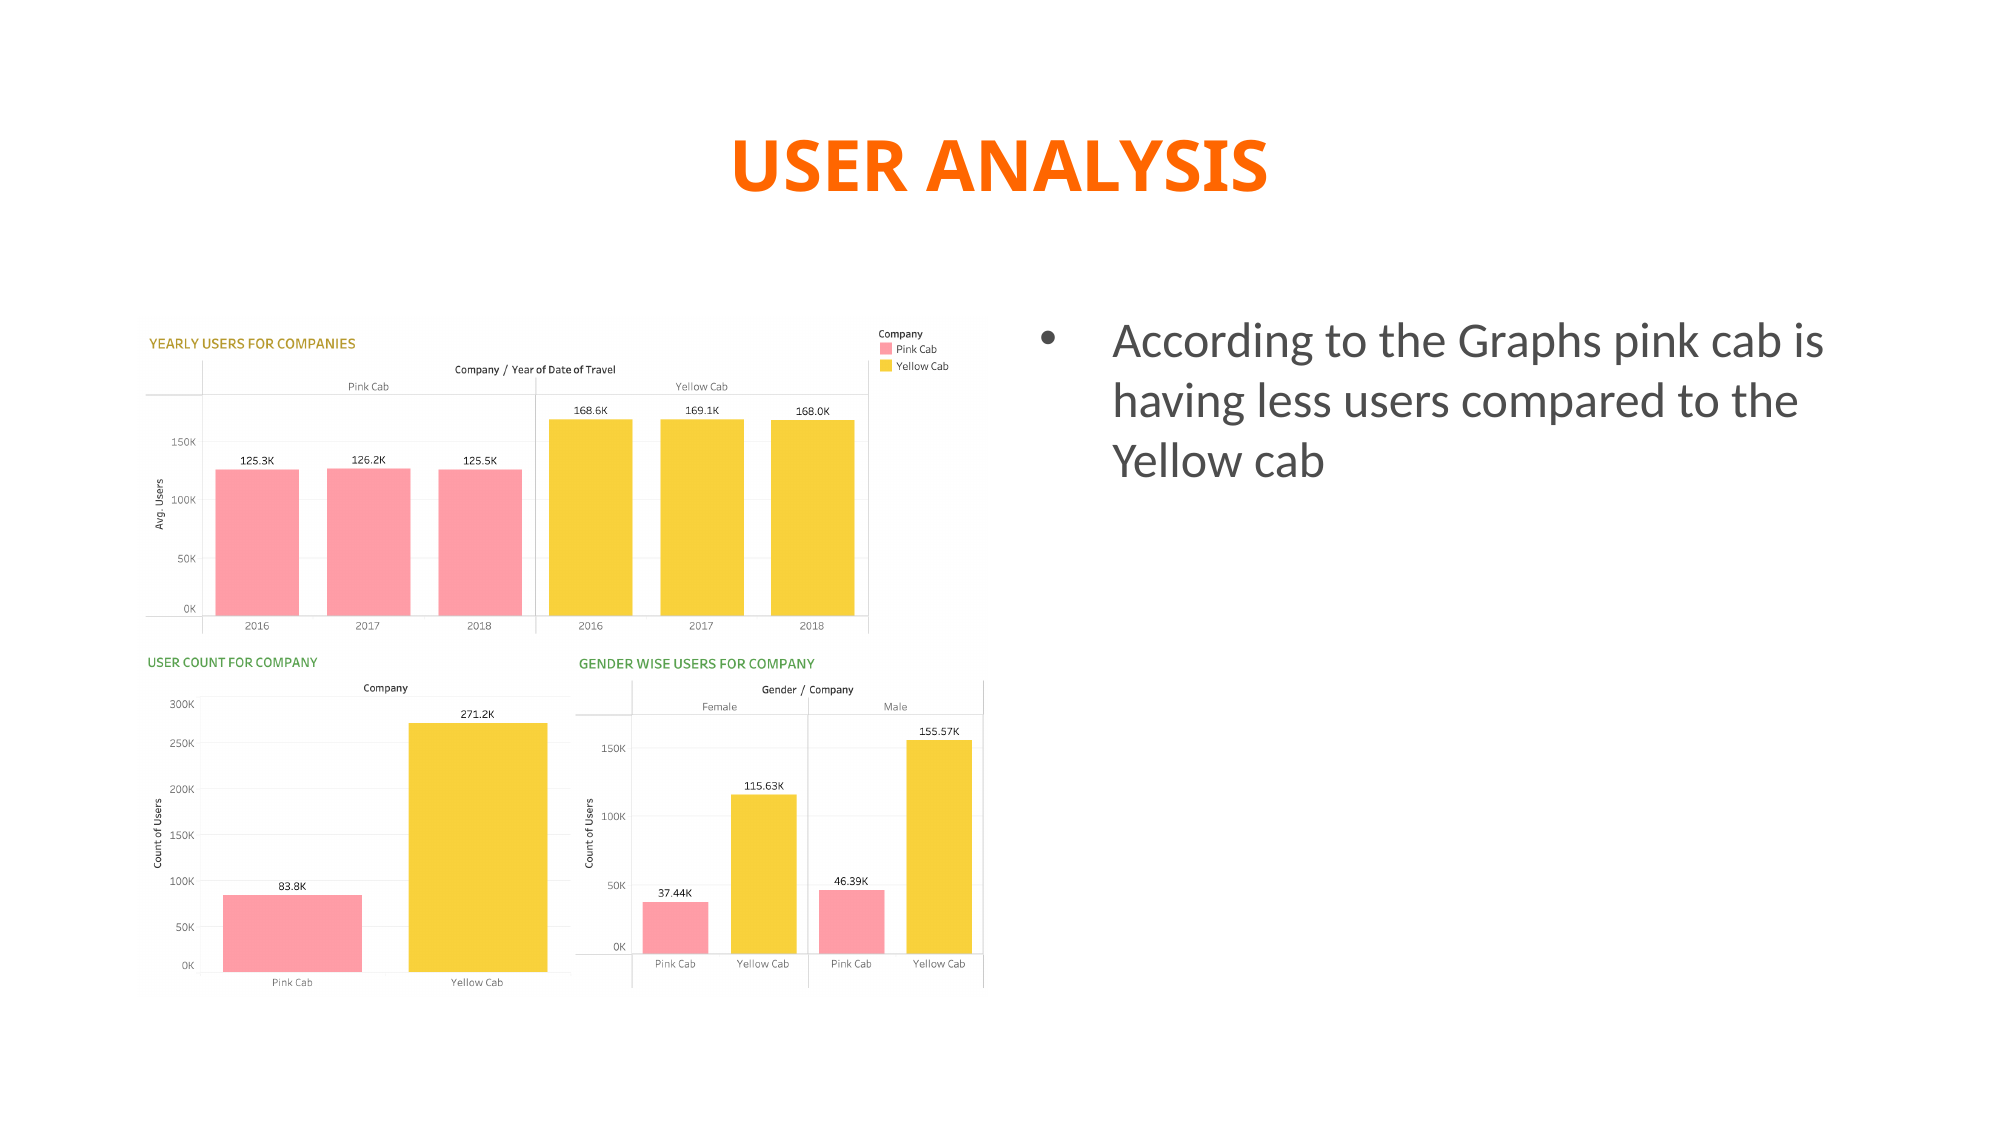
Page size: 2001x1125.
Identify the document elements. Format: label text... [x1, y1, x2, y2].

list According to the Graphs pink cab is having less users compared to the Yellow cab [1012, 299, 1863, 1014]
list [137, 316, 988, 997]
title USER ANALYSIS [137, 59, 1863, 278]
